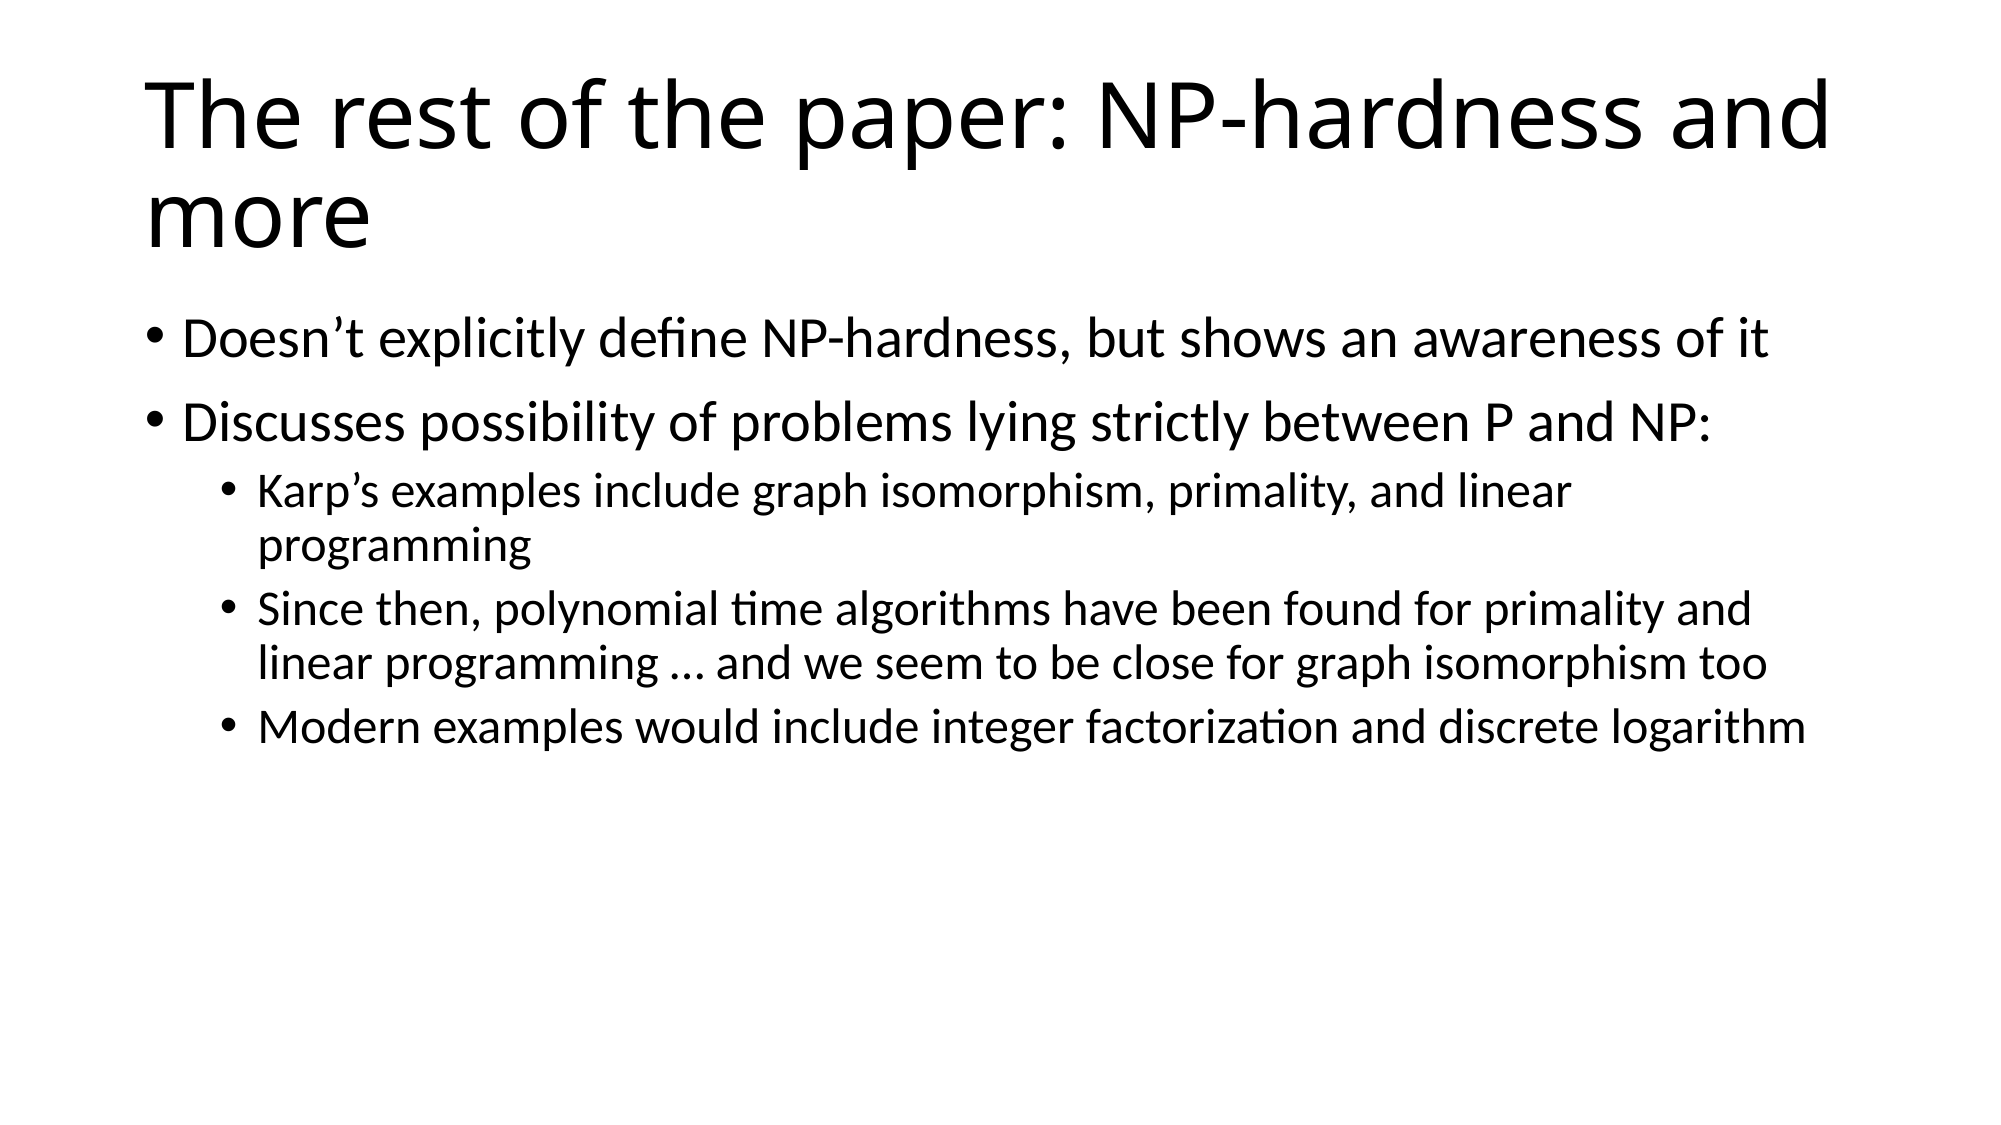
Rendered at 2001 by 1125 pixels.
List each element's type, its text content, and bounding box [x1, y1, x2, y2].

title The rest of the paper: NP-hardness and more [136, 59, 1863, 278]
list Doesn’t explicitly define NP-hardness, but shows an awareness of it Discusses possibility of problems lying strictly between P and NP: Karp’s examples include graph isomorphism, primality, and linear programming Since then, polynomial time algorithms have been found for primality and linear programming … and we seem to be close for graph isomorphism too Modern examples would include integer factorization and discrete logarithm [136, 298, 1863, 1014]
